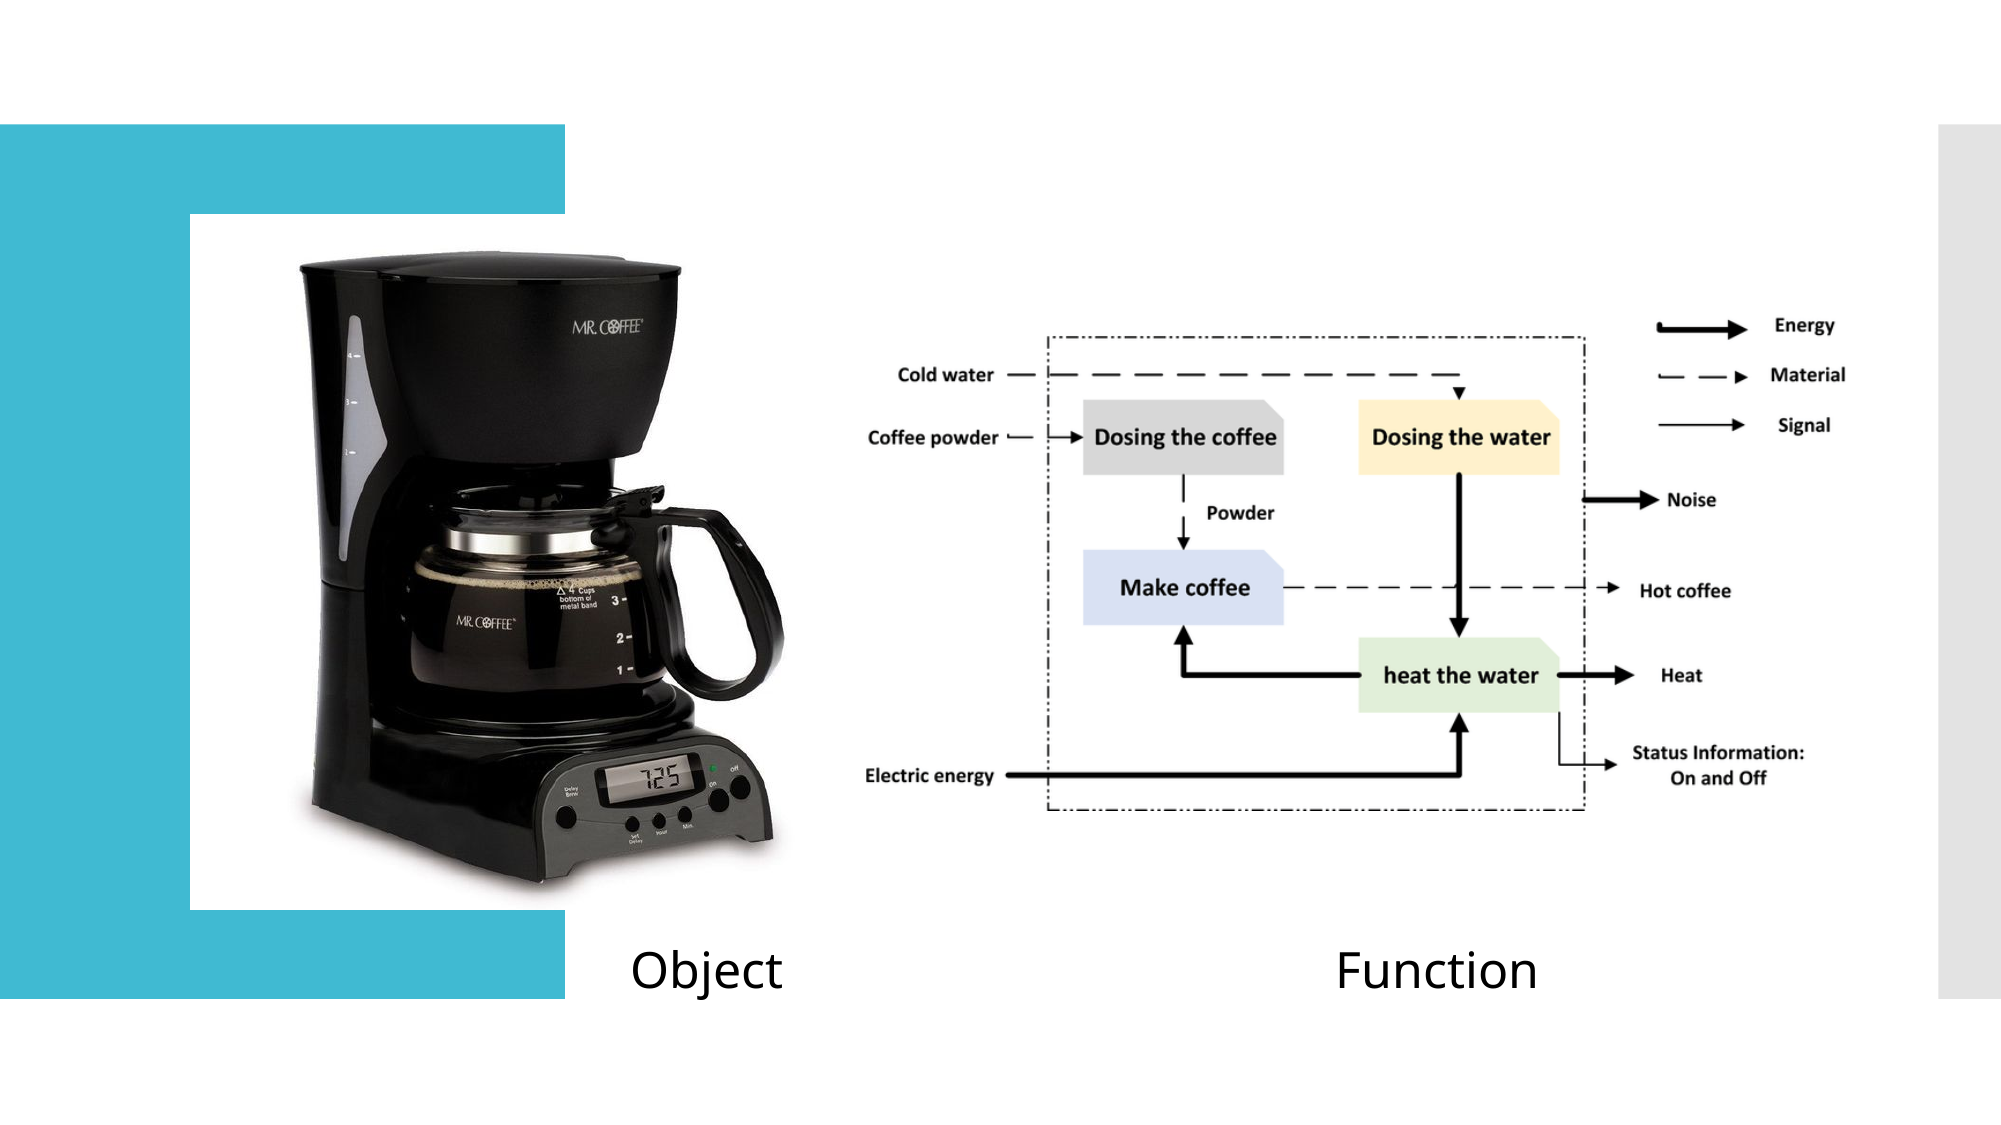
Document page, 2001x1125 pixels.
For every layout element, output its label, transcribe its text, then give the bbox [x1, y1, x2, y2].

text_box Function [1320, 930, 1670, 1006]
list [189, 213, 886, 910]
picture [865, 312, 1847, 812]
text_box Object [615, 930, 851, 1006]
